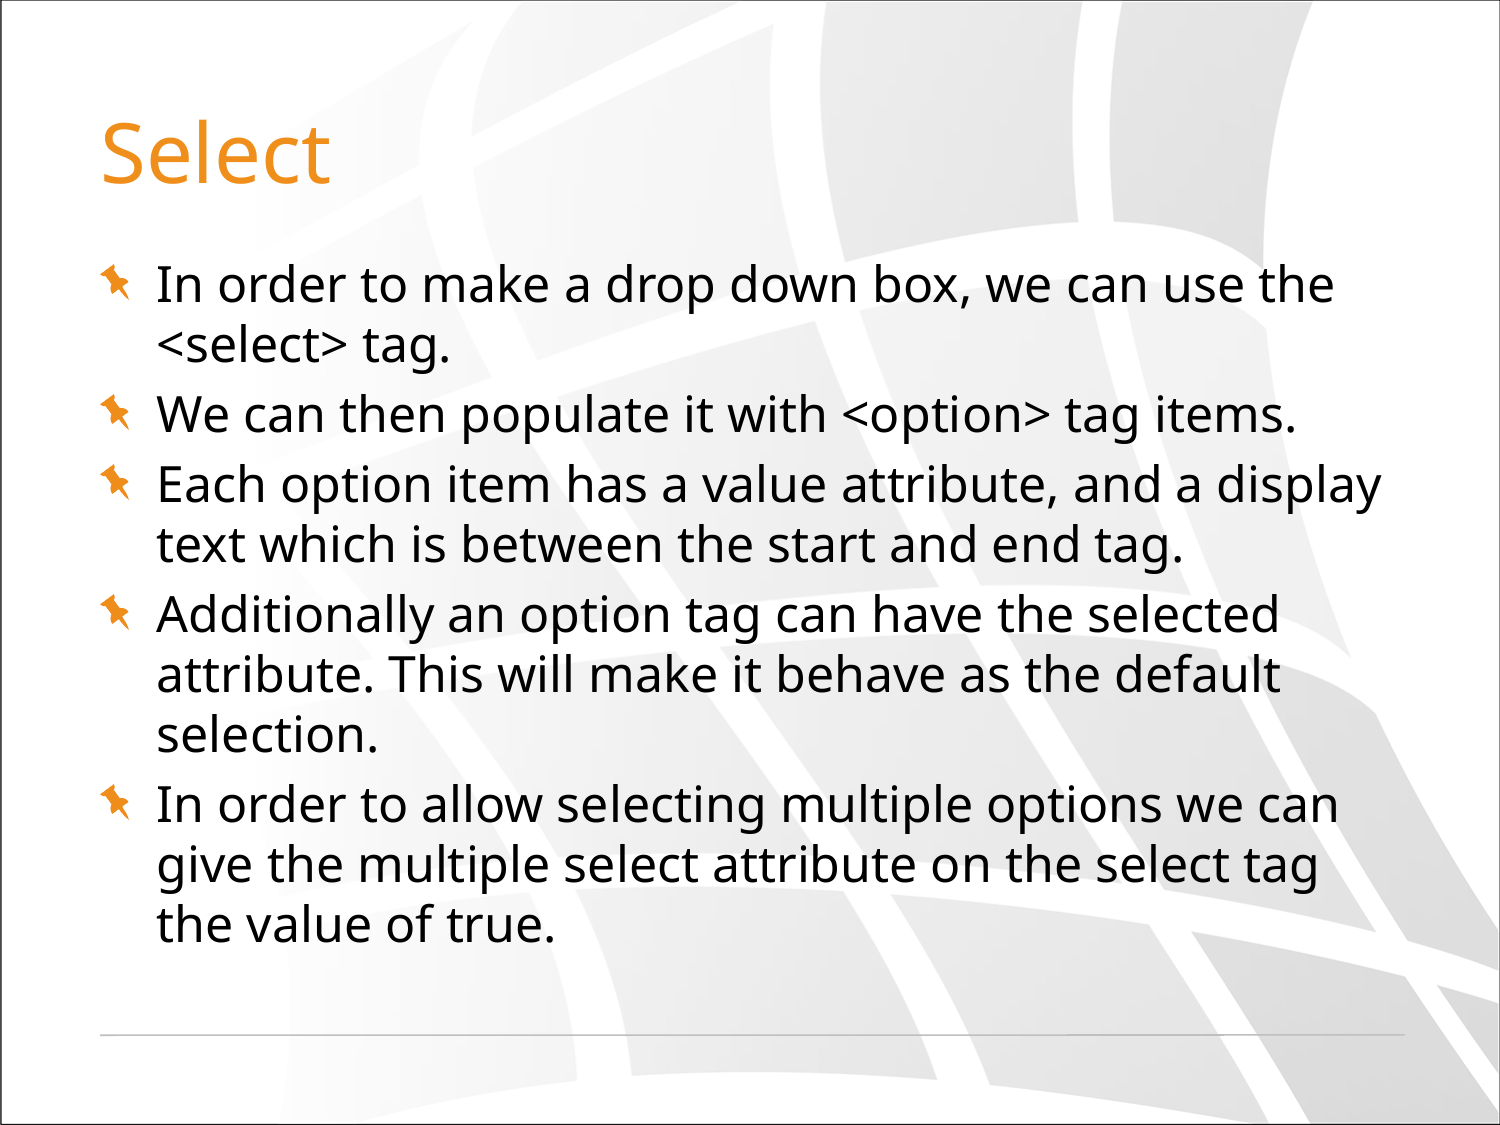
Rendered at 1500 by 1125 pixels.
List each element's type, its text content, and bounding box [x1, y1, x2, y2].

list In order to make a drop down box, we can use the <select> tag. We can then populate it with <option> tag items. Each option item has a value attribute, and a display text which is between the start and end tag. Additionally an option tag can have the selected attribute. This will make it behave as the default selection. In order to allow selecting multiple options we can give the multiple select attribute on the select tag the value of true. [100, 244, 1412, 1008]
picture [0, 0, 1500, 1125]
title Select [100, 90, 1412, 209]
